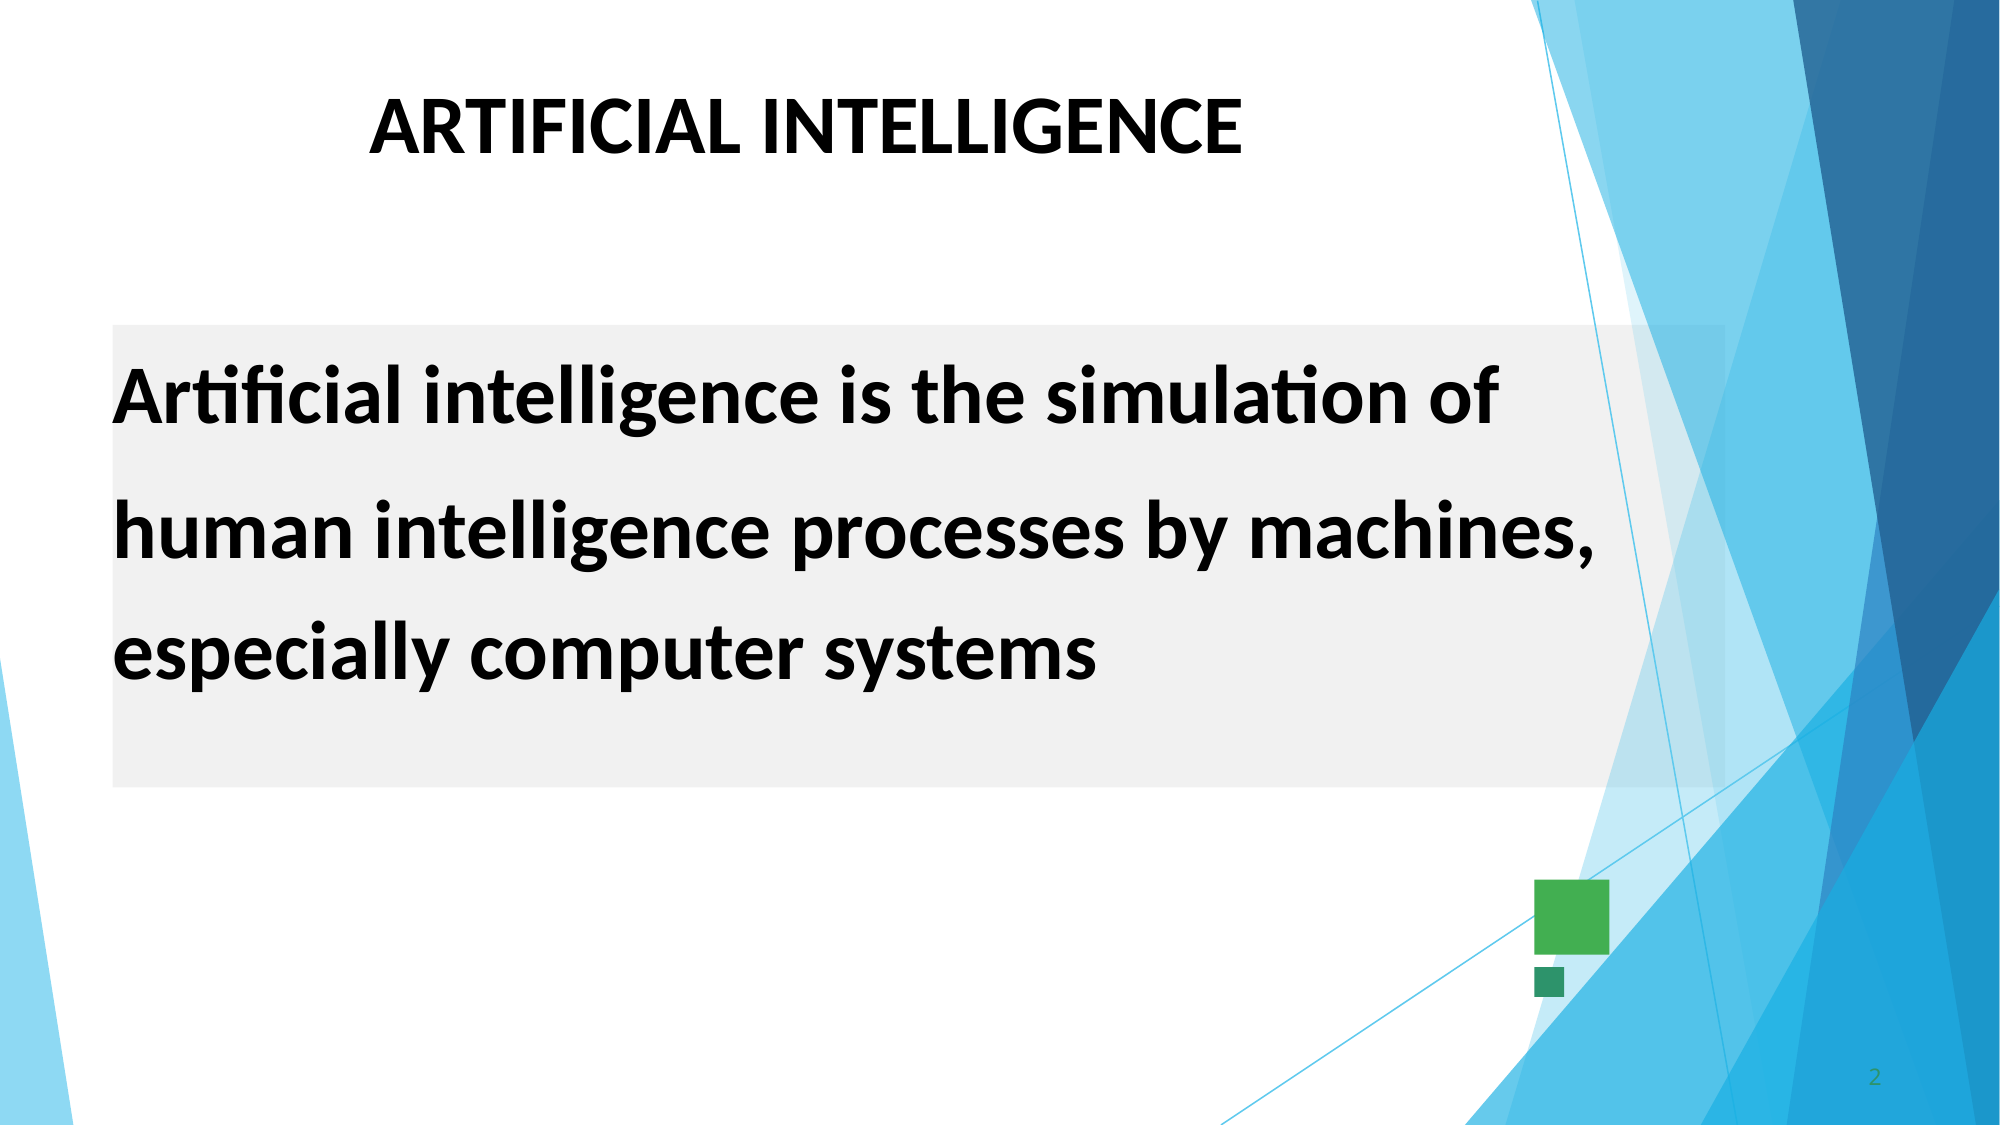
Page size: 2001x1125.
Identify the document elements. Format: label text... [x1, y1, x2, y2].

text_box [1220, 0, 2000, 1125]
text_box [0, 658, 74, 1125]
text_box Artificial intelligence is the simulation of human intelligence processes by machines, especially computer systems [112, 324, 1214, 788]
title ARTIFICIAL INTELLIGENCE [337, 0, 1217, 259]
